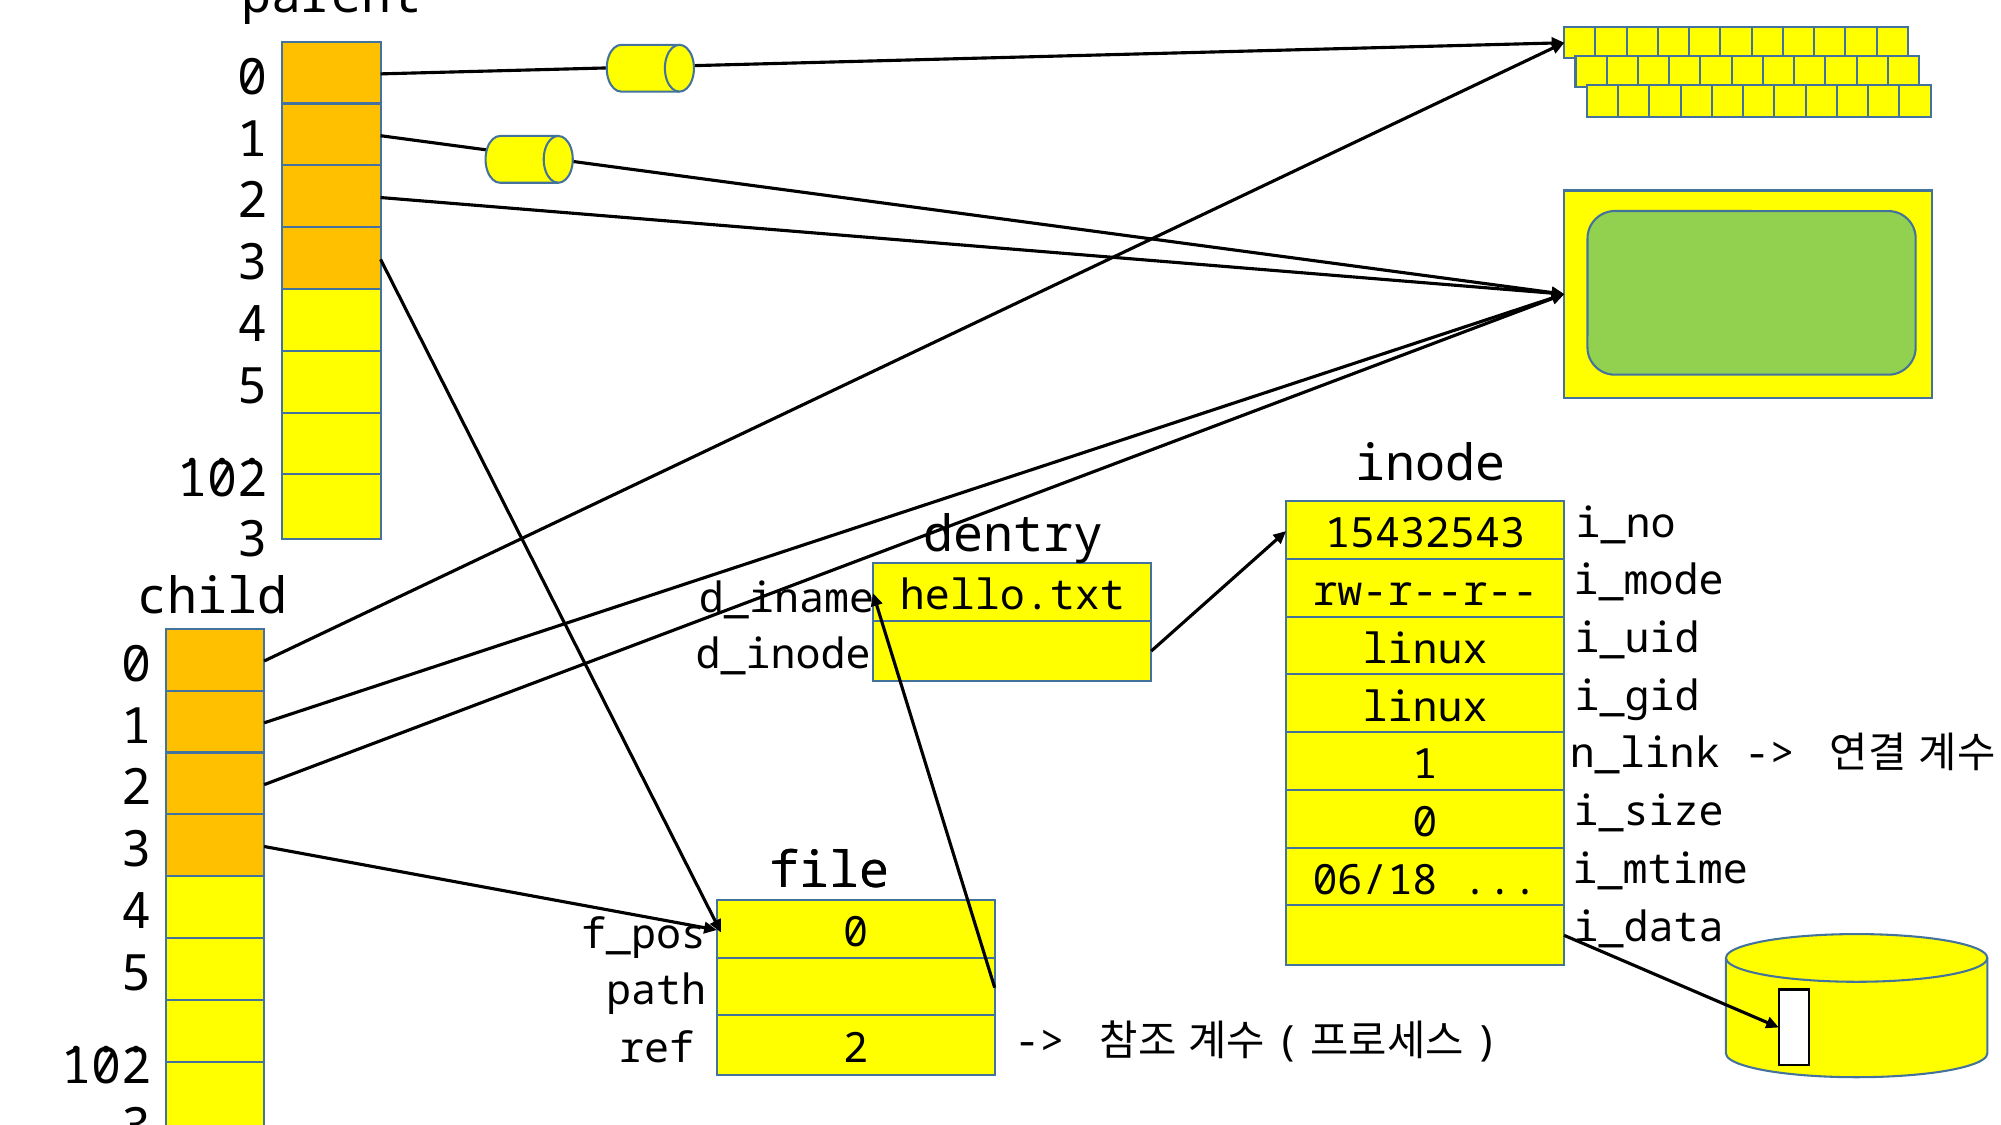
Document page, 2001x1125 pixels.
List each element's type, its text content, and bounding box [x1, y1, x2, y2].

text_box 2 [716, 1014, 996, 1076]
text_box child [122, 556, 264, 631]
text_box 0 [721, 899, 873, 957]
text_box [1564, 935, 1779, 1028]
text_box 4 [133, 288, 264, 350]
text_box 4 [16, 875, 167, 937]
text_box file [754, 830, 873, 905]
text_box [167, 813, 265, 875]
text_box [167, 875, 265, 937]
text_box [167, 999, 265, 1061]
text_box [1778, 988, 1810, 1066]
text_box [1285, 904, 1564, 966]
text_box [1724, 933, 1989, 1079]
text_box [167, 751, 265, 813]
text_box 0 [1285, 789, 1558, 847]
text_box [1565, 190, 1933, 398]
text_box -> 참조 계수(프로세스) [999, 1006, 1514, 1072]
text_box i_data [1558, 892, 1739, 957]
text_box 0 [16, 628, 167, 690]
text_box 1023 [133, 474, 264, 540]
text_box f_pos [566, 931, 721, 965]
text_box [264, 294, 1565, 785]
text_box 1 [133, 103, 264, 164]
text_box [264, 846, 717, 930]
text_box i_mtime [1557, 834, 1763, 900]
text_box 5 [16, 937, 167, 999]
text_box 2 [133, 164, 264, 226]
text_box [1563, 27, 1931, 117]
text_box [167, 690, 264, 751]
text_box [721, 957, 996, 1014]
text_box i_no [1565, 488, 1691, 545]
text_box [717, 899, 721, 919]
text_box 1 [16, 690, 167, 752]
text_box path [591, 955, 721, 1021]
text_box 3 [16, 813, 167, 875]
text_box [167, 631, 264, 690]
text_box parent [227, 0, 437, 31]
text_box n_link -> 연결 계수(파일시스템) [1565, 718, 2000, 784]
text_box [873, 785, 995, 988]
text_box 1 [1285, 785, 1558, 789]
text_box 5 [133, 350, 264, 412]
text_box 2 [16, 752, 167, 813]
text_box ... [16, 999, 167, 1061]
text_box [264, 42, 1565, 294]
text_box ... [133, 412, 264, 474]
text_box ref [604, 1013, 709, 1079]
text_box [380, 785, 717, 846]
text_box [167, 1061, 265, 1125]
text_box 06/18 ... [1285, 847, 1558, 904]
text_box [167, 937, 265, 999]
text_box 1023 [16, 1061, 167, 1125]
text_box i_uid [1565, 603, 1715, 661]
text_box i_mode [1565, 545, 1739, 611]
text_box 3 [133, 226, 264, 288]
text_box i_size [1558, 776, 1739, 834]
text_box 0 [133, 41, 283, 103]
text_box i_gid [1565, 661, 1715, 718]
